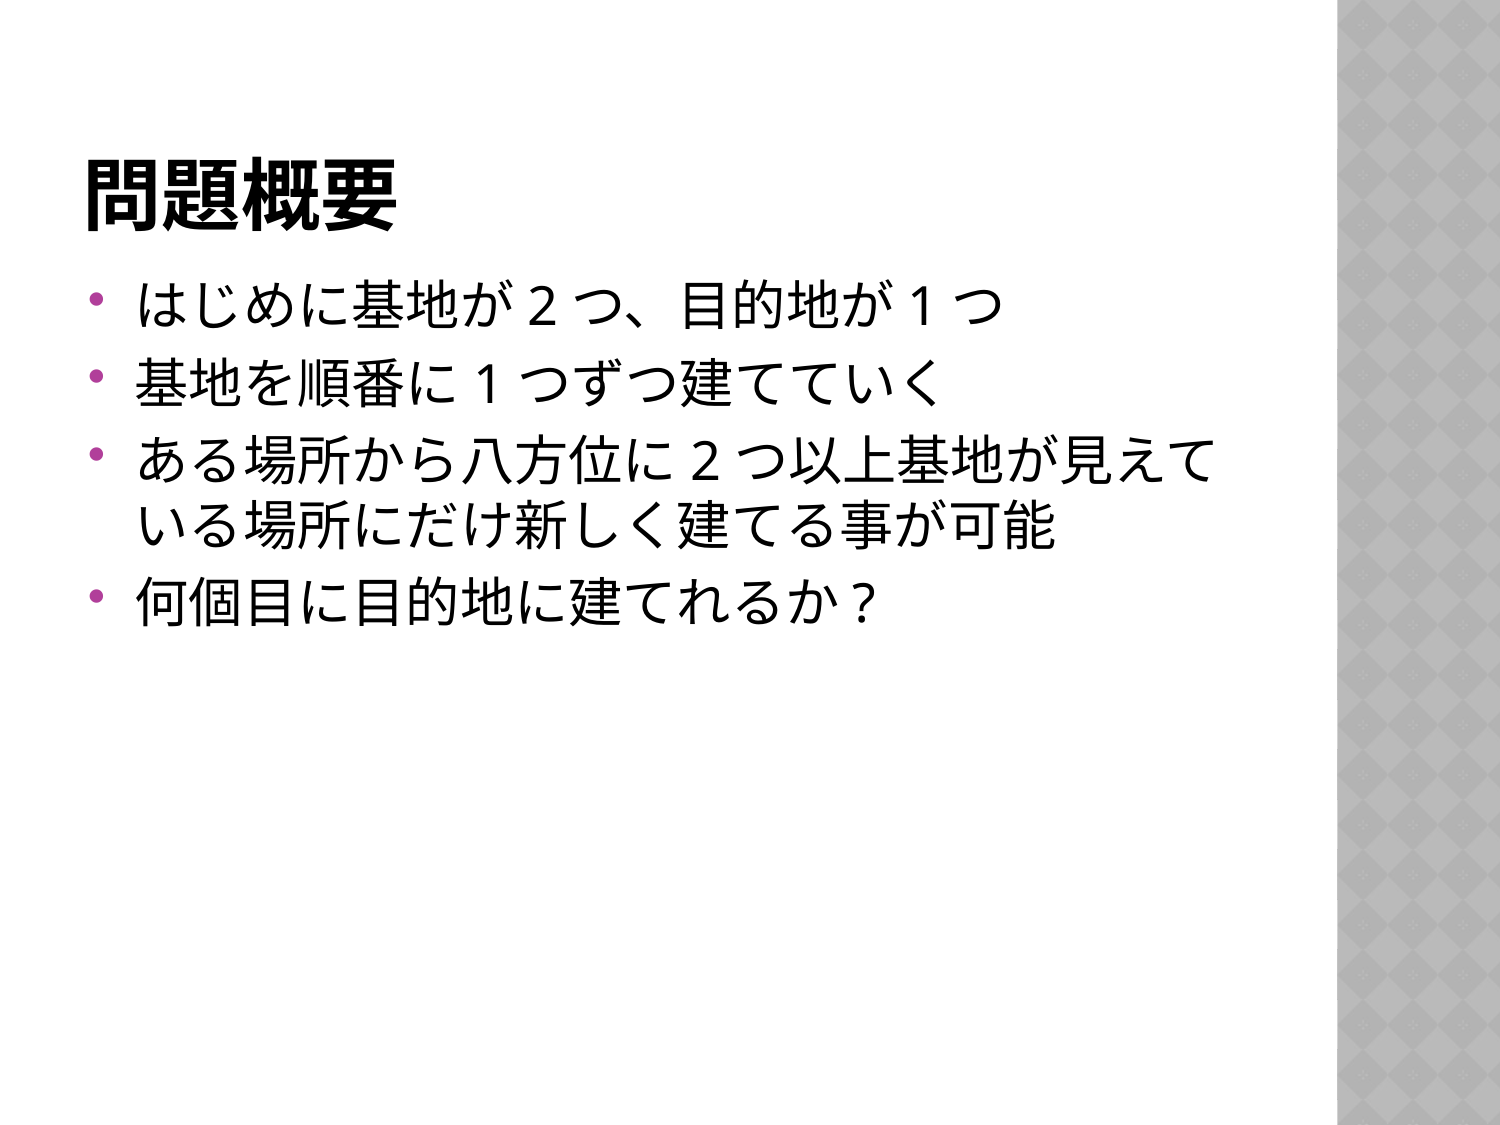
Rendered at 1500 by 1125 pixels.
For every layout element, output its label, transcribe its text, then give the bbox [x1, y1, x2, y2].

title 問題概要 [75, 52, 1263, 240]
list はじめに基地が2つ、目的地が1つ 基地を順番に1つずつ建てていく ある場所から八方位に2つ以上基地が見えている場所にだけ新しく建てる事が可能 何個目に目的地に建てれるか? [75, 264, 1263, 1059]
